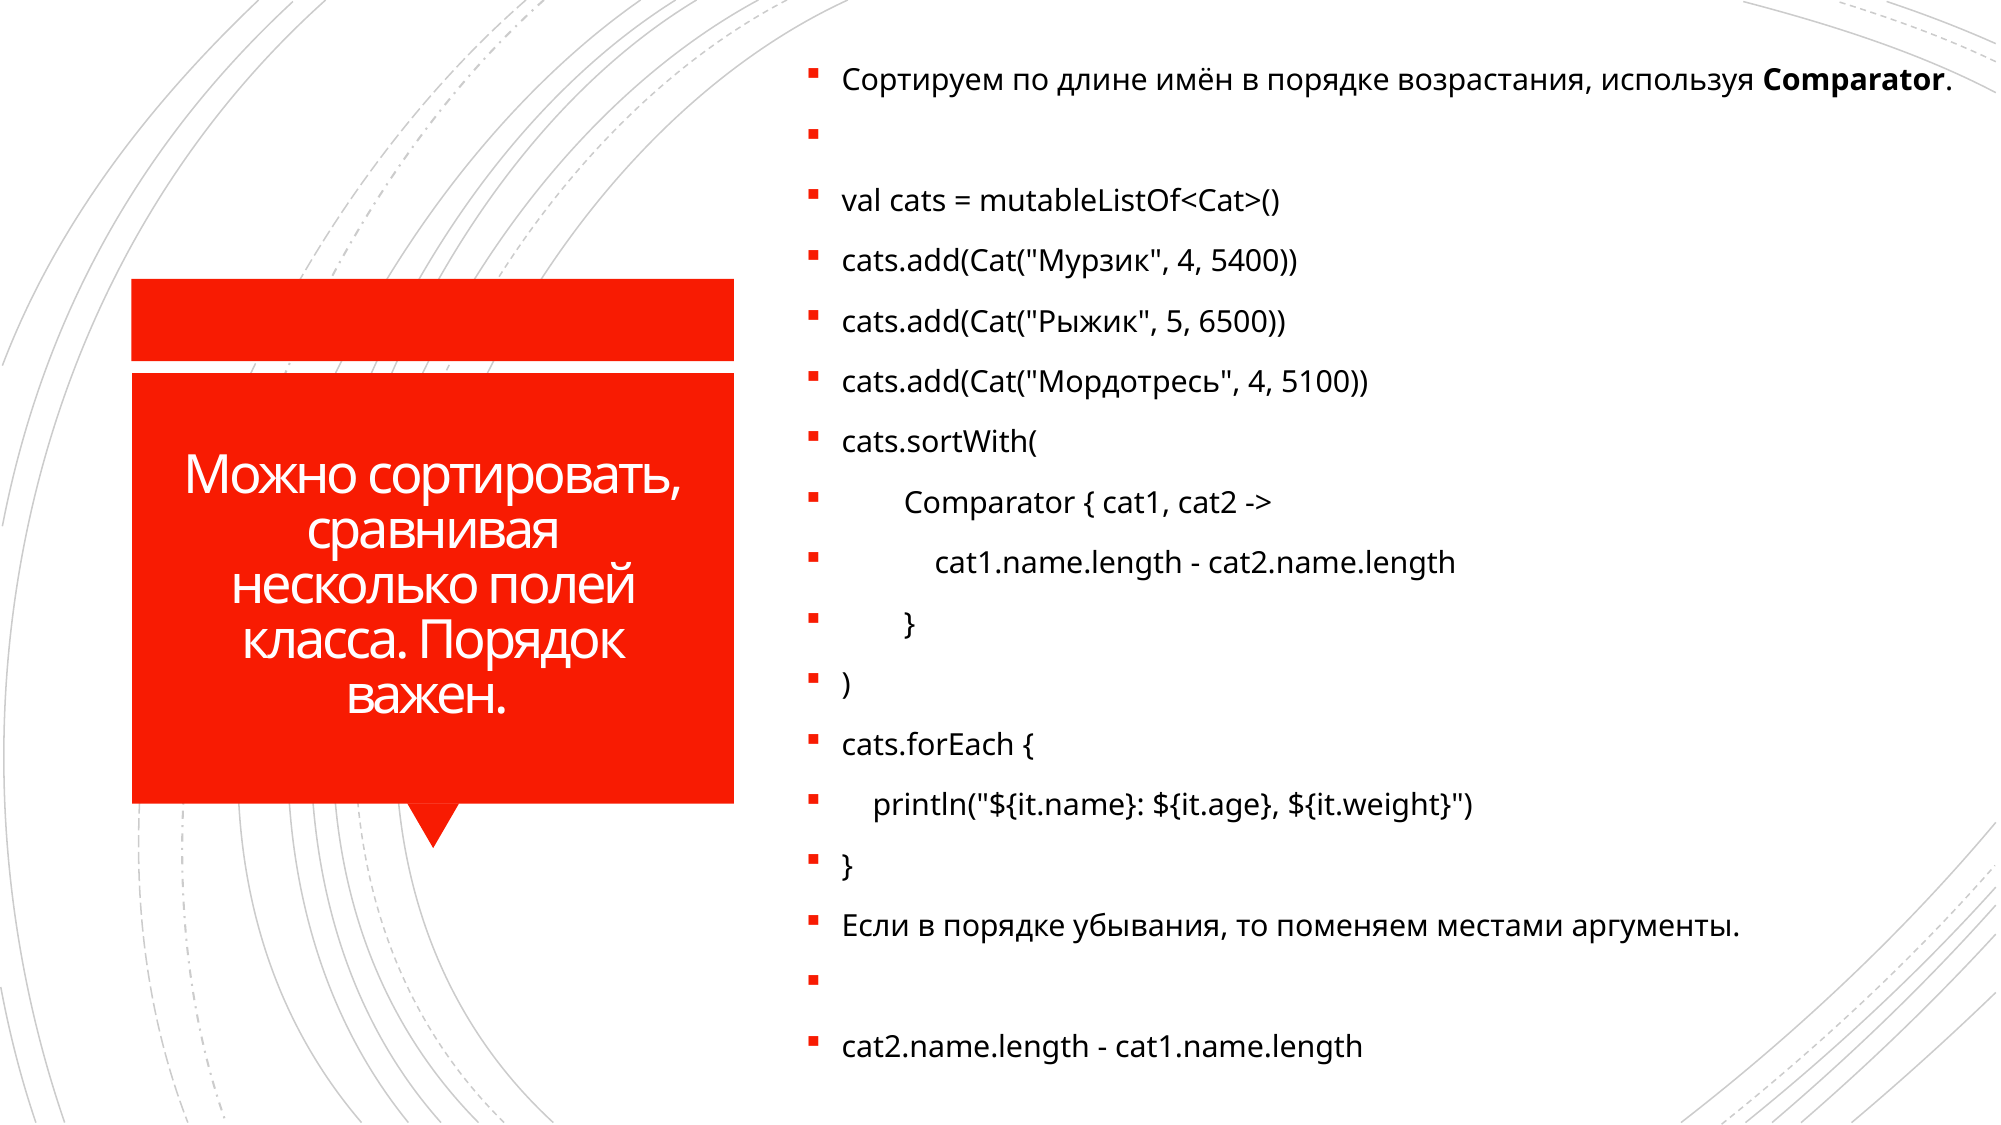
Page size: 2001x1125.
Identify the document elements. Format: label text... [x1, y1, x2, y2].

list Сортируем по длине имён в порядке возрастания, используя Comparator. val cats = mutableListOf<Cat>() cats.add(Cat("Мурзик", 4, 5400)) cats.add(Cat("Рыжик", 5, 6500)) cats.add(Cat("Мордотресь", 4, 5100)) cats.sortWith( Comparator { cat1, cat2 -> cat1.name.length - cat2.name.length } ) cats.forEach { println("${it.name}: ${it.age}, ${it.weight}") } Если в порядке убывания, то поменяем местами аргументы. cat2.name.length - cat1.name.length [790, 45, 1987, 1089]
title Можно сортировать, сравнивая несколько полей класса. Порядок важен. [145, 385, 720, 789]
